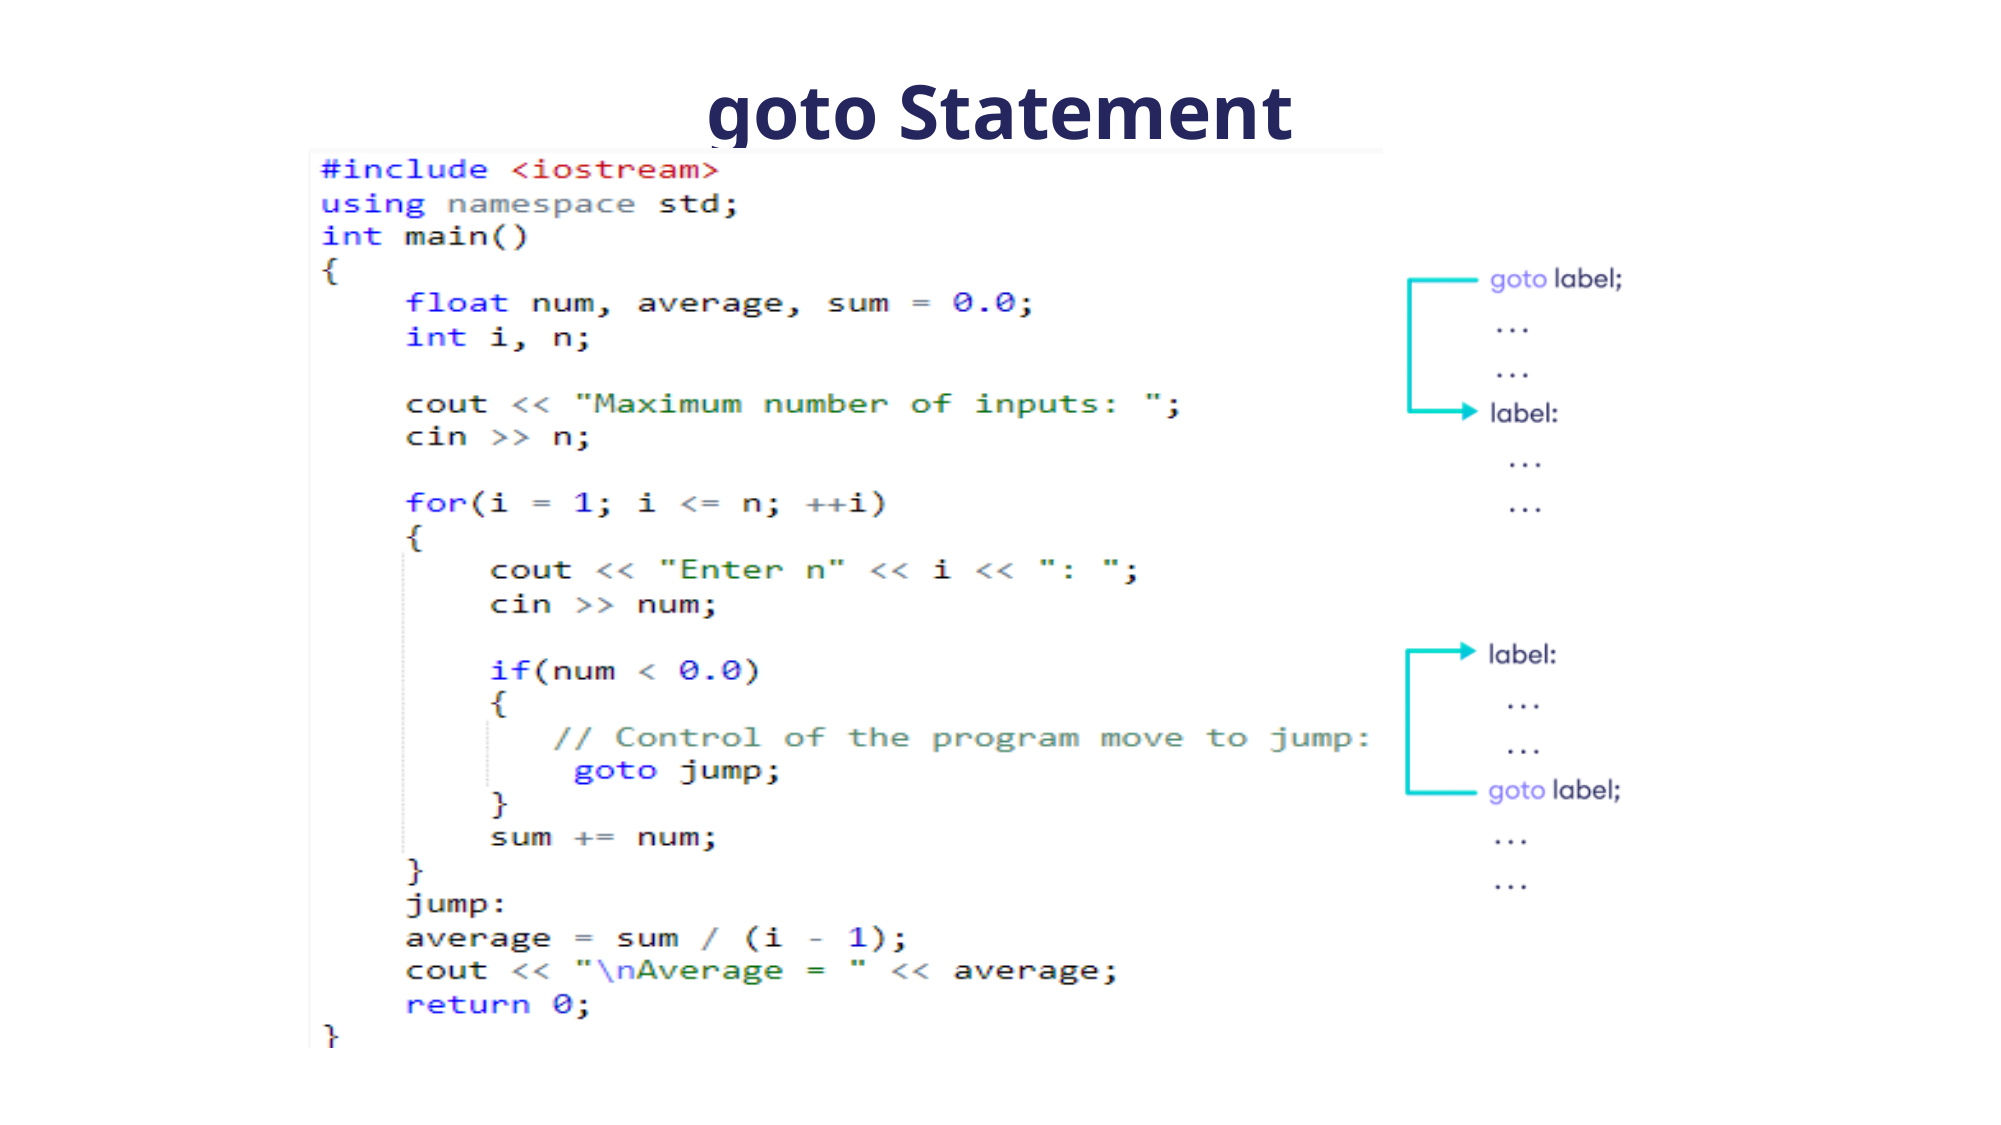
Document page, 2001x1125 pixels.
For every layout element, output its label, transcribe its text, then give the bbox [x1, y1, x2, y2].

picture [308, 148, 1647, 1048]
title goto Statement [353, 59, 1647, 171]
picture [1387, 237, 1647, 545]
